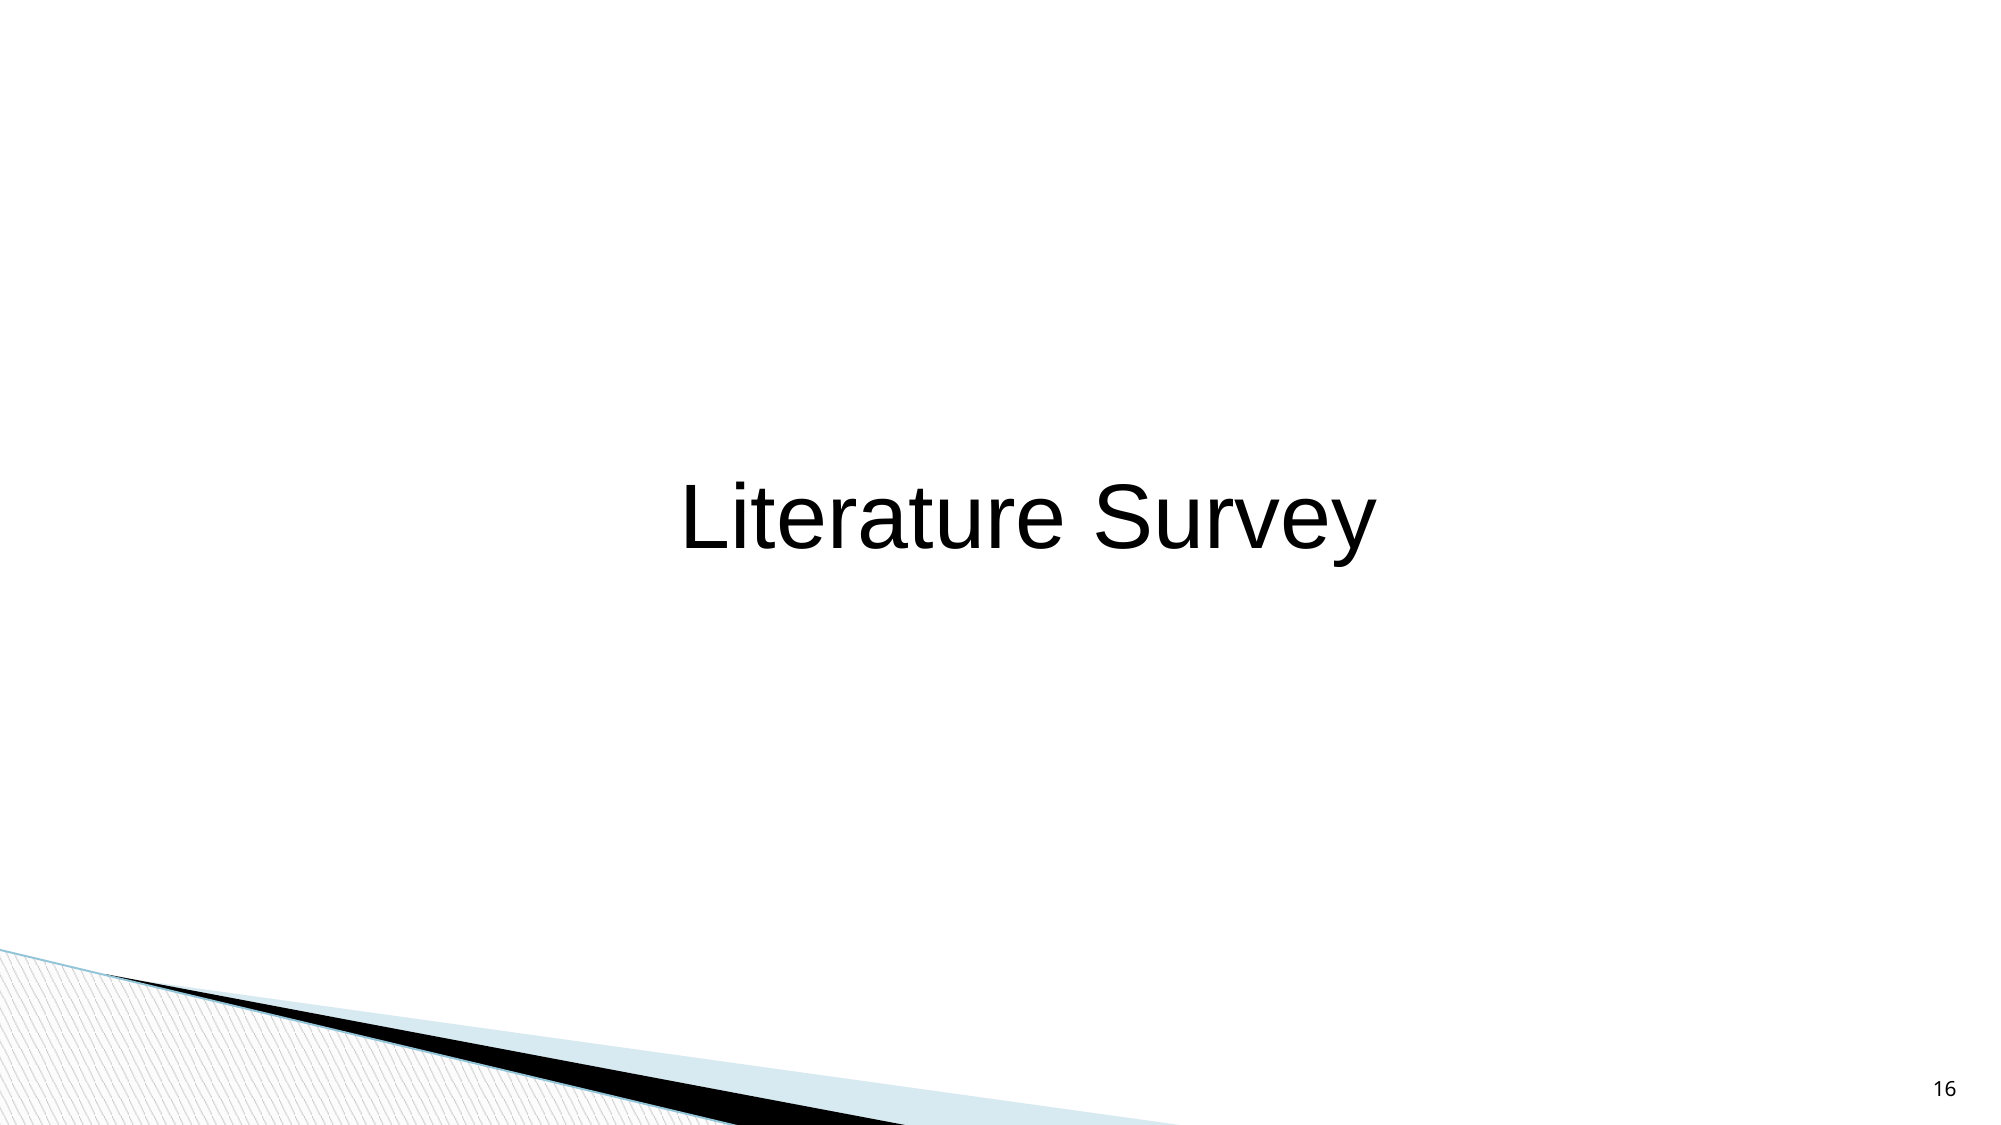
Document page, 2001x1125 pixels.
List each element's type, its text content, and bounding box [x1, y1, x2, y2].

text_box Literature Survey [166, 403, 1892, 621]
slide_number ‹#› [1891, 1051, 1972, 1112]
